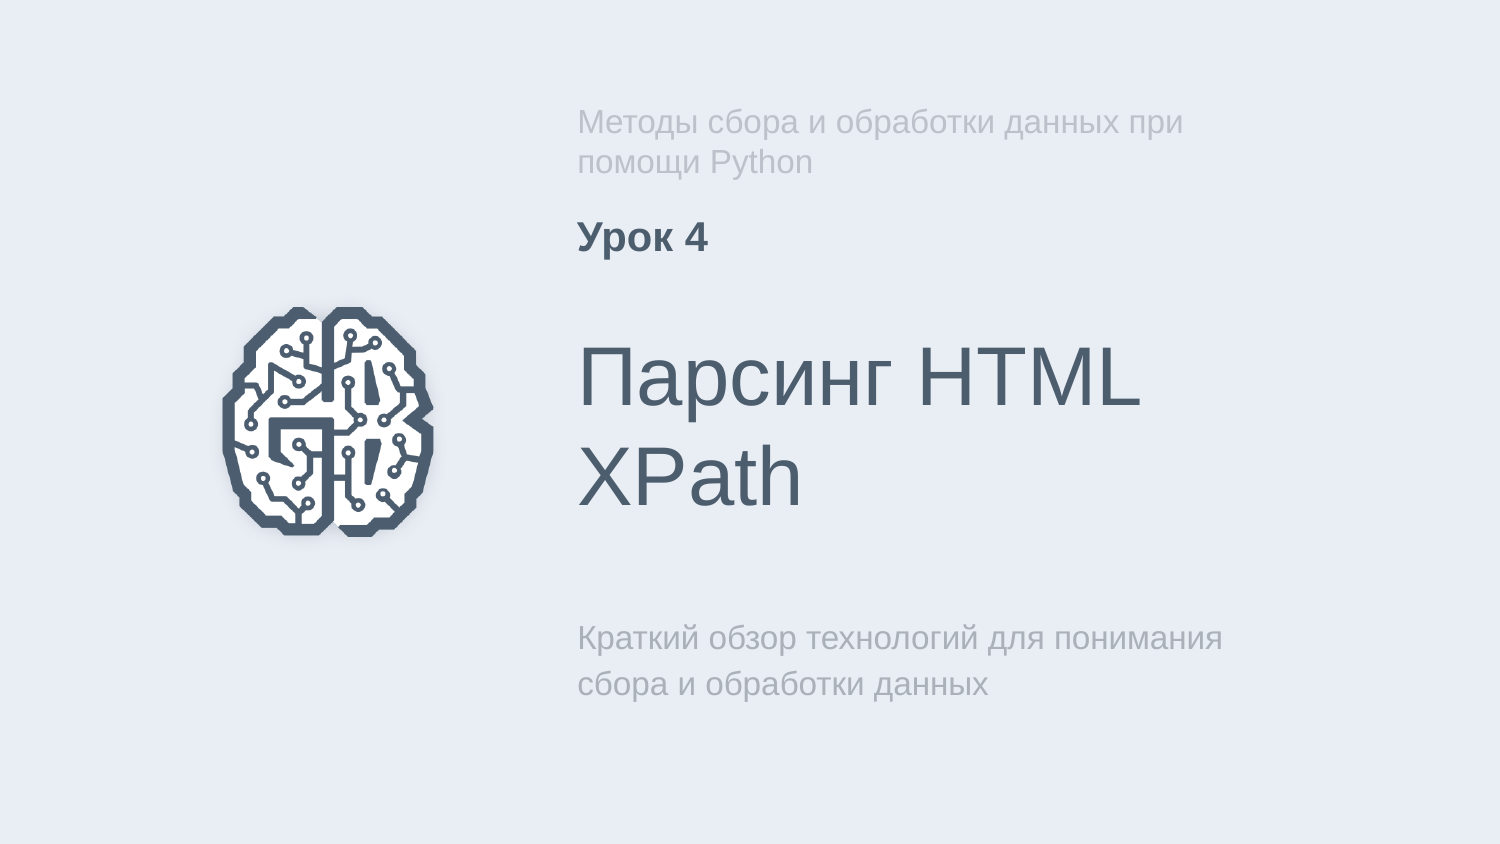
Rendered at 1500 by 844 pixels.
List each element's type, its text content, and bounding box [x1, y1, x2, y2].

text_box Урок 4 [562, 187, 1312, 282]
text_box Методы сбора и обработки данных при помощи Python [562, 93, 1312, 187]
text_box Парсинг HTML XPath [562, 281, 1406, 563]
text_box Краткий обзор технологий для понимания сбора и обработки данных [562, 562, 1312, 750]
picture [187, 281, 469, 563]
